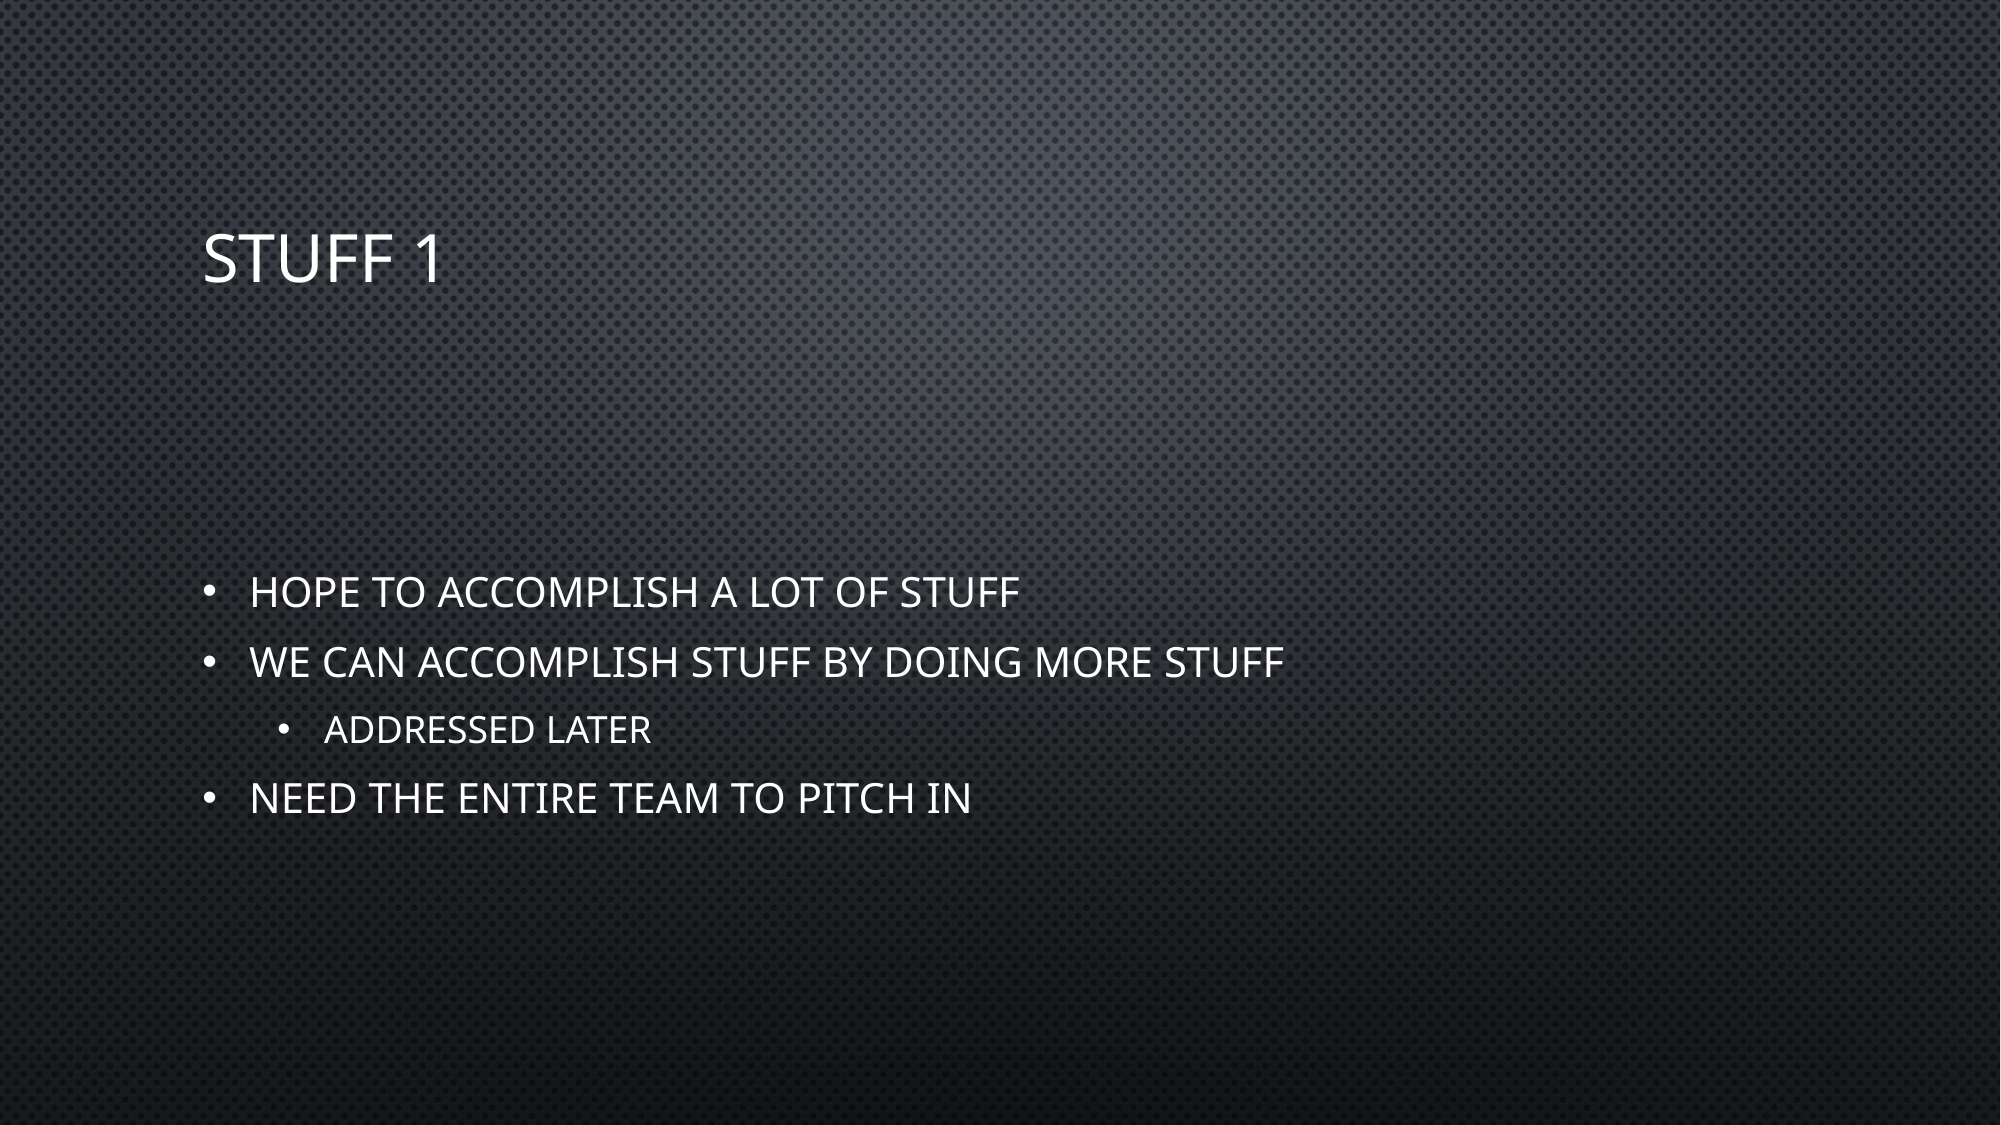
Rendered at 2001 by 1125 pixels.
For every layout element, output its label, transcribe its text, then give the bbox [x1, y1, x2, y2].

title Stuff 1 [187, 99, 1813, 413]
list Hope to accomplish a lot of stuff We can accomplish stuff by doing more stuff Addressed later Need the entire team to pitch in [187, 437, 1813, 950]
